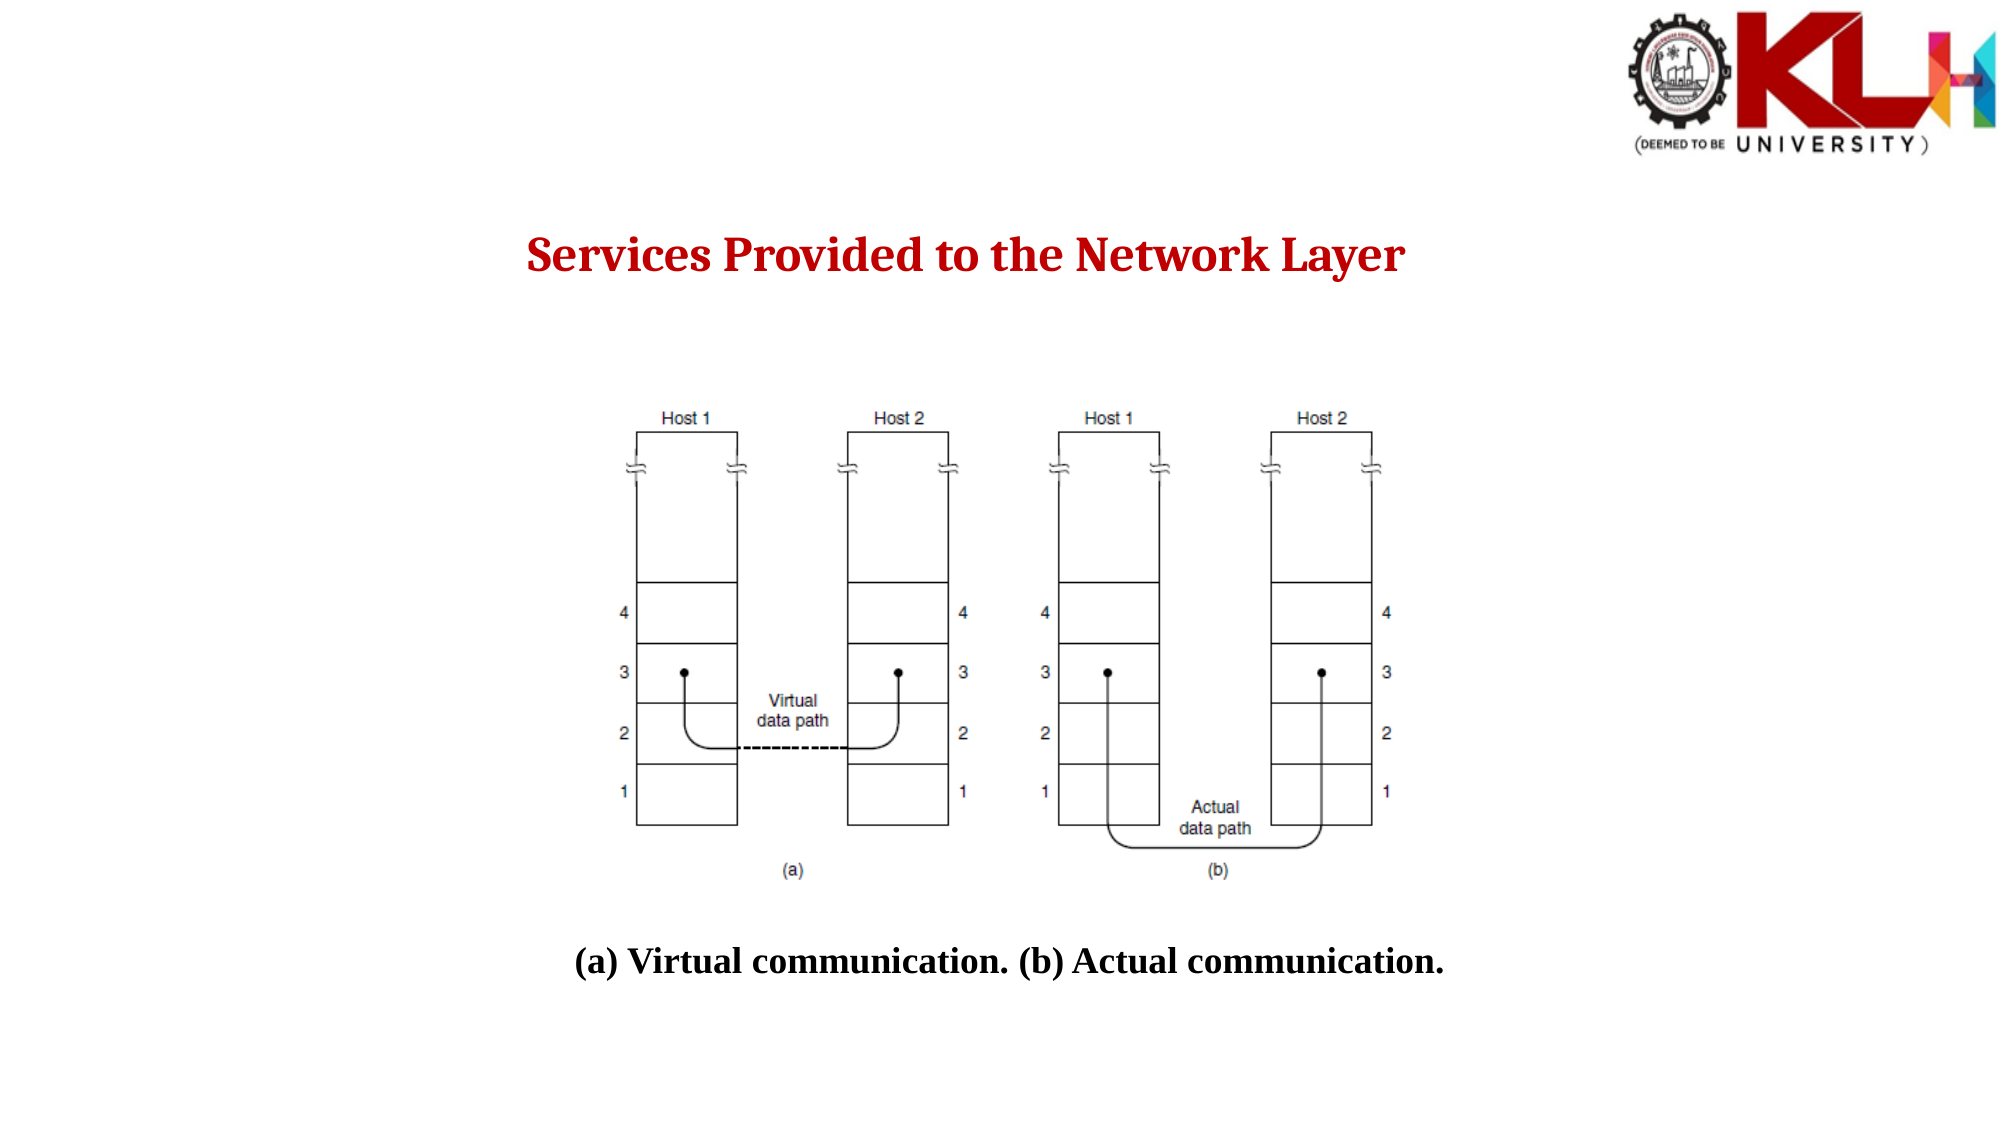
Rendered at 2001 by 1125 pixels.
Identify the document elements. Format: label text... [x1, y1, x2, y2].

text_box (a) Virtual communication. (b) Actual communication. [559, 928, 1461, 989]
picture [1625, 0, 2000, 159]
text_box Services Provided to the Network Layer [513, 213, 1513, 289]
picture [614, 399, 1418, 897]
